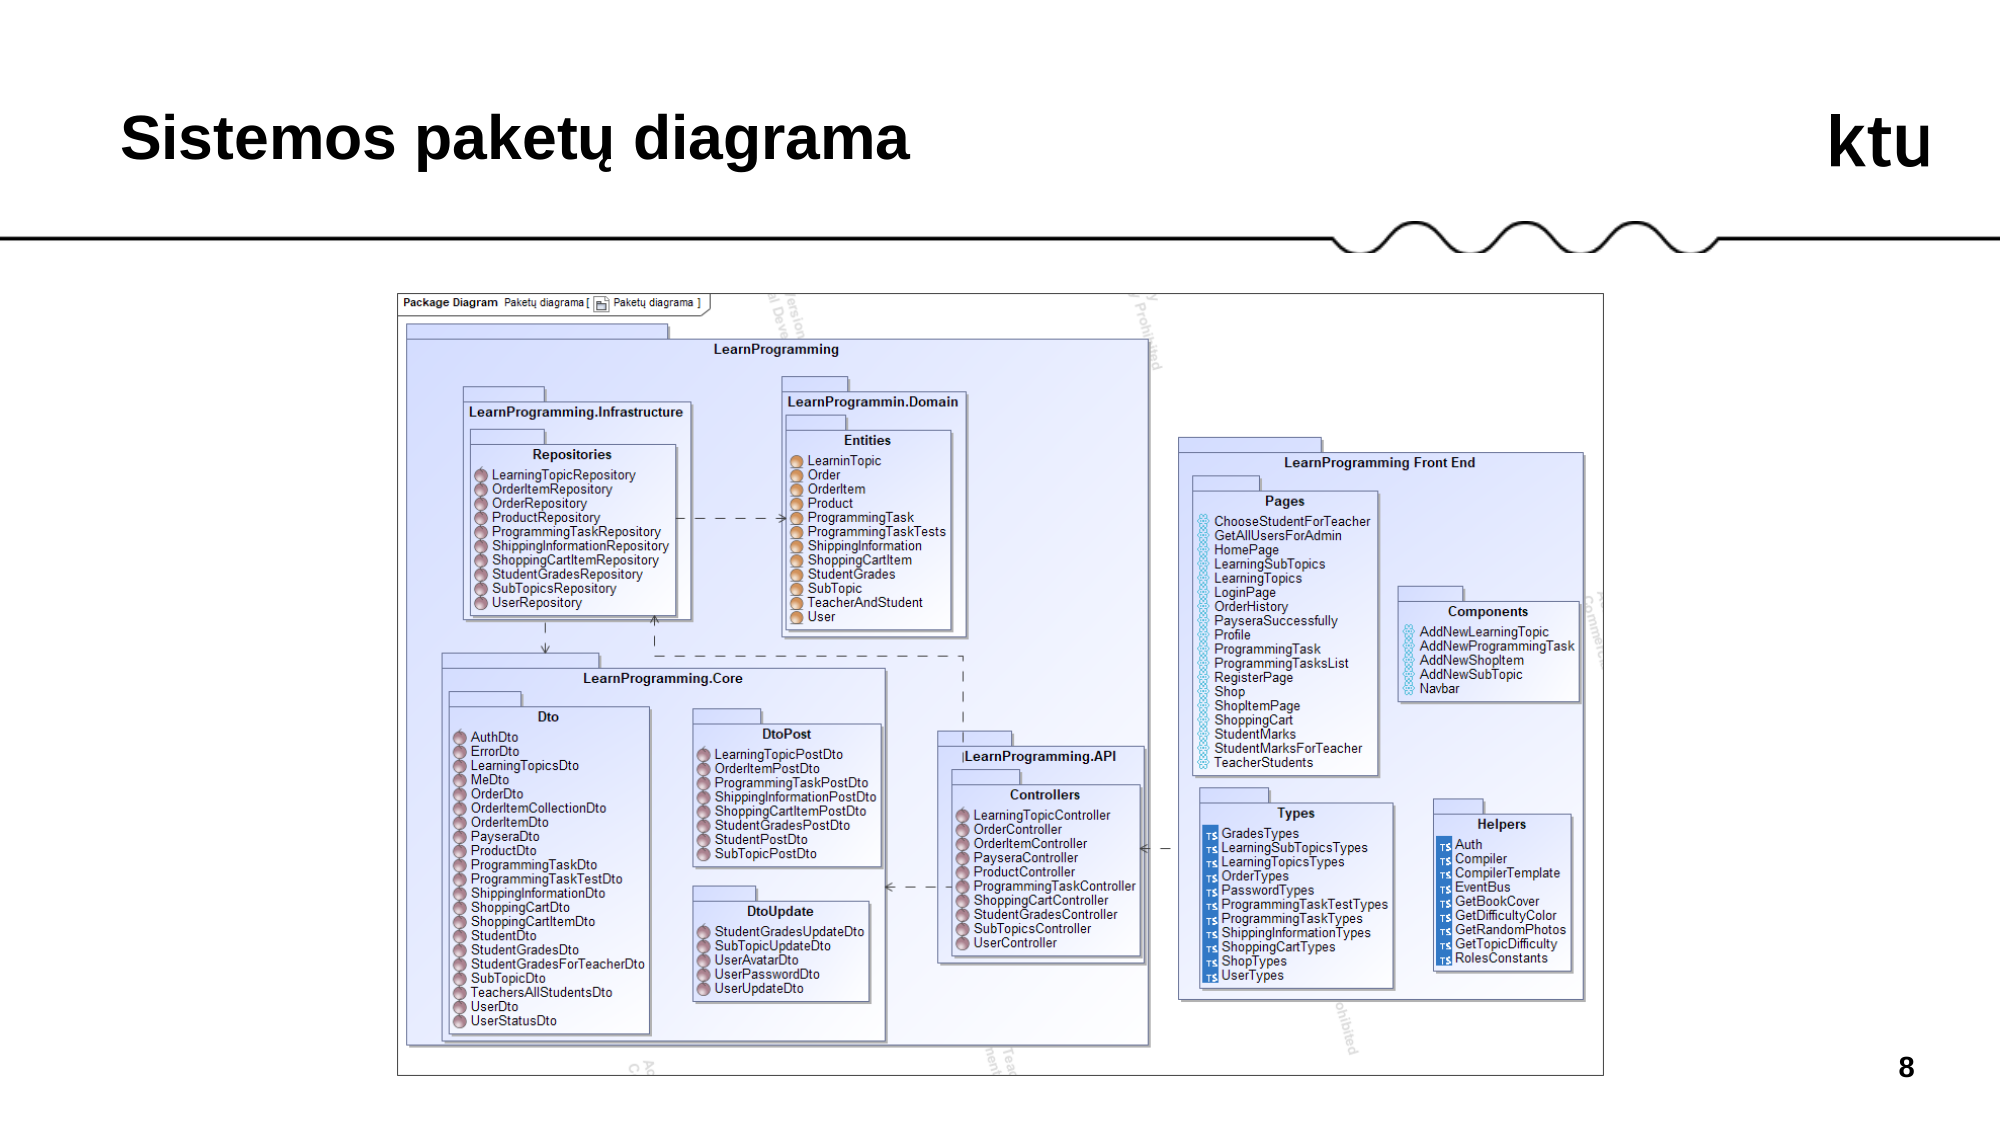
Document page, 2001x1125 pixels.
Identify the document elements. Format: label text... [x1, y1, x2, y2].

picture [392, 288, 1608, 1080]
picture [0, 221, 2000, 253]
picture [1831, 114, 1929, 167]
text_box Sistemos paketų diagrama [105, 98, 1579, 183]
text_box 8 [1831, 1031, 1983, 1091]
